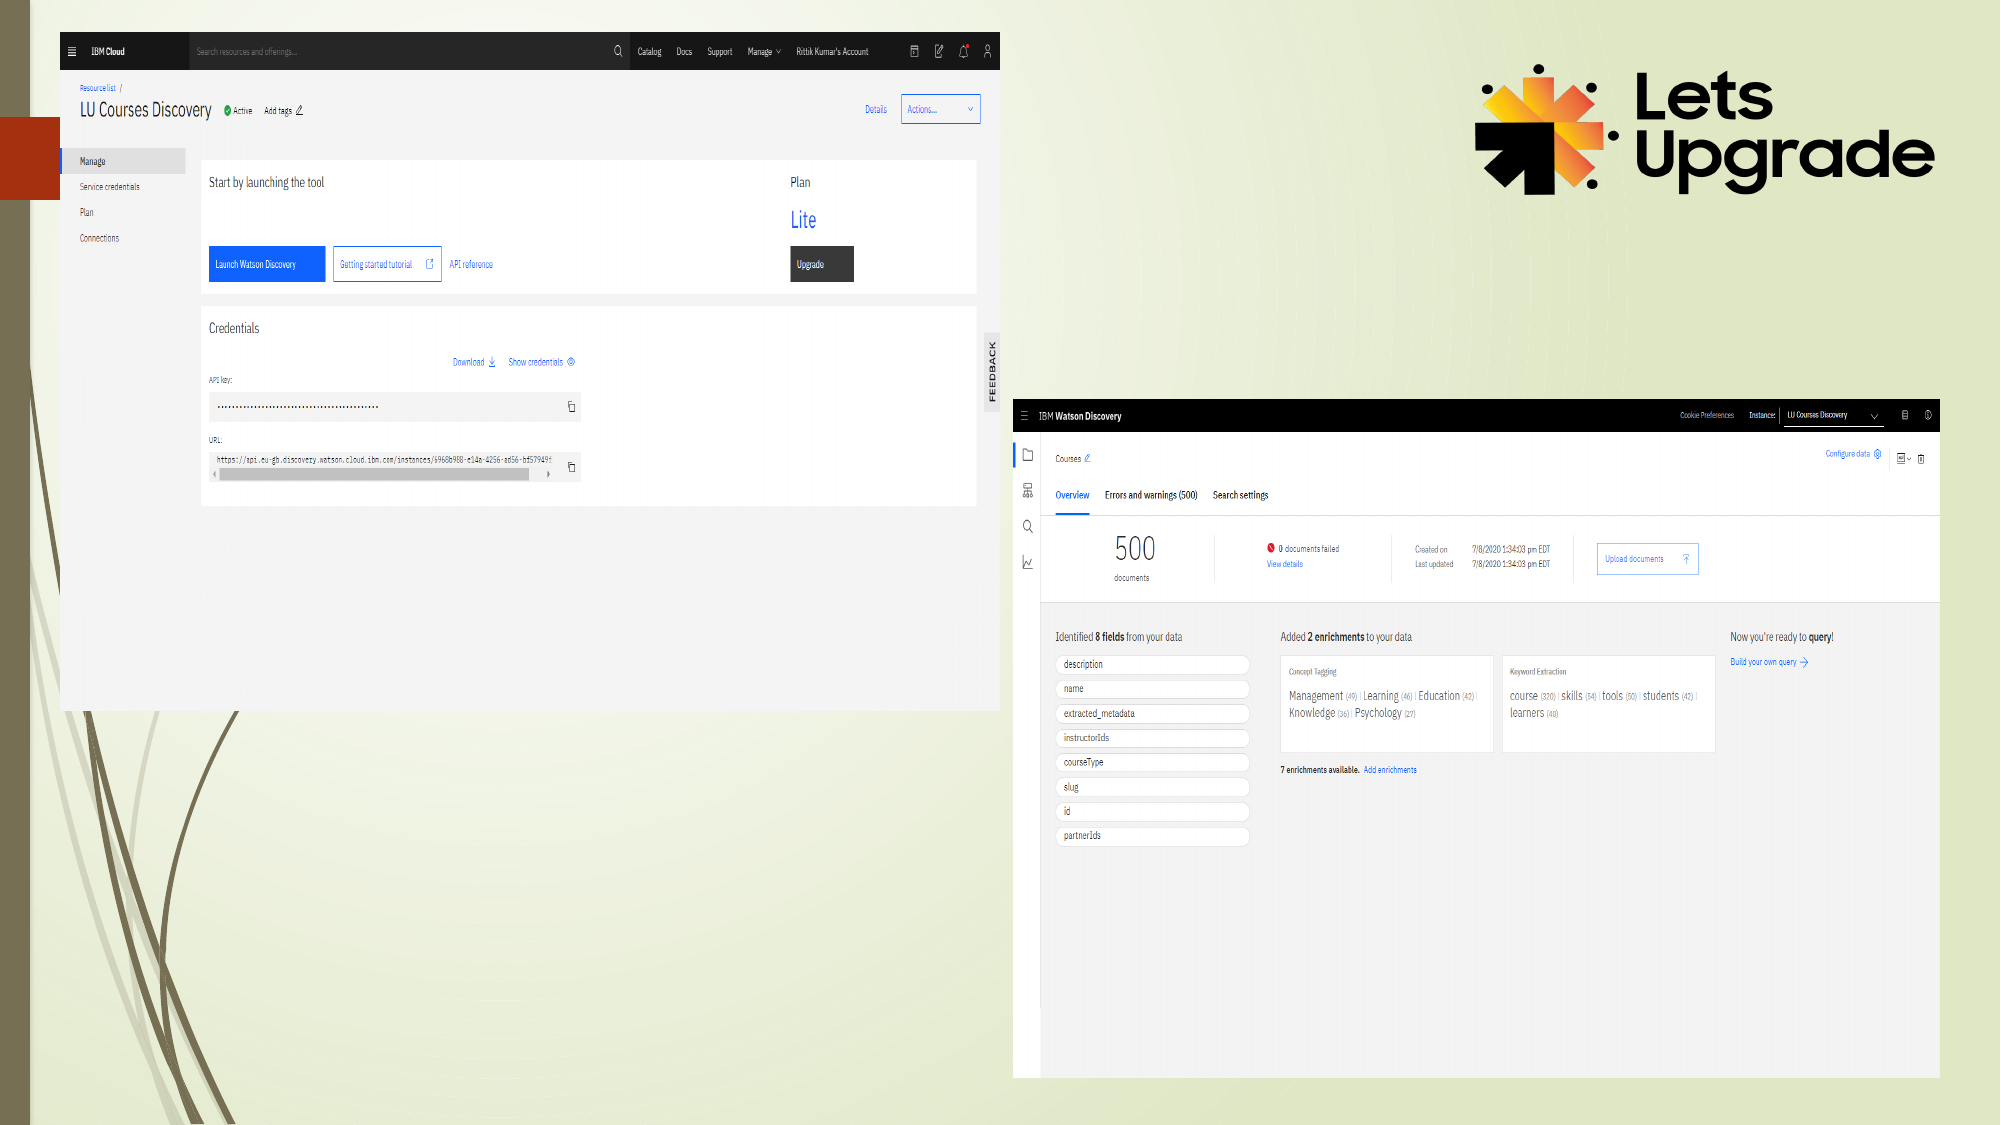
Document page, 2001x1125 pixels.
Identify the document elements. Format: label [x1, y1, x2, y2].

picture [60, 32, 1001, 711]
picture [1474, 64, 1936, 195]
picture [1013, 399, 1940, 1078]
